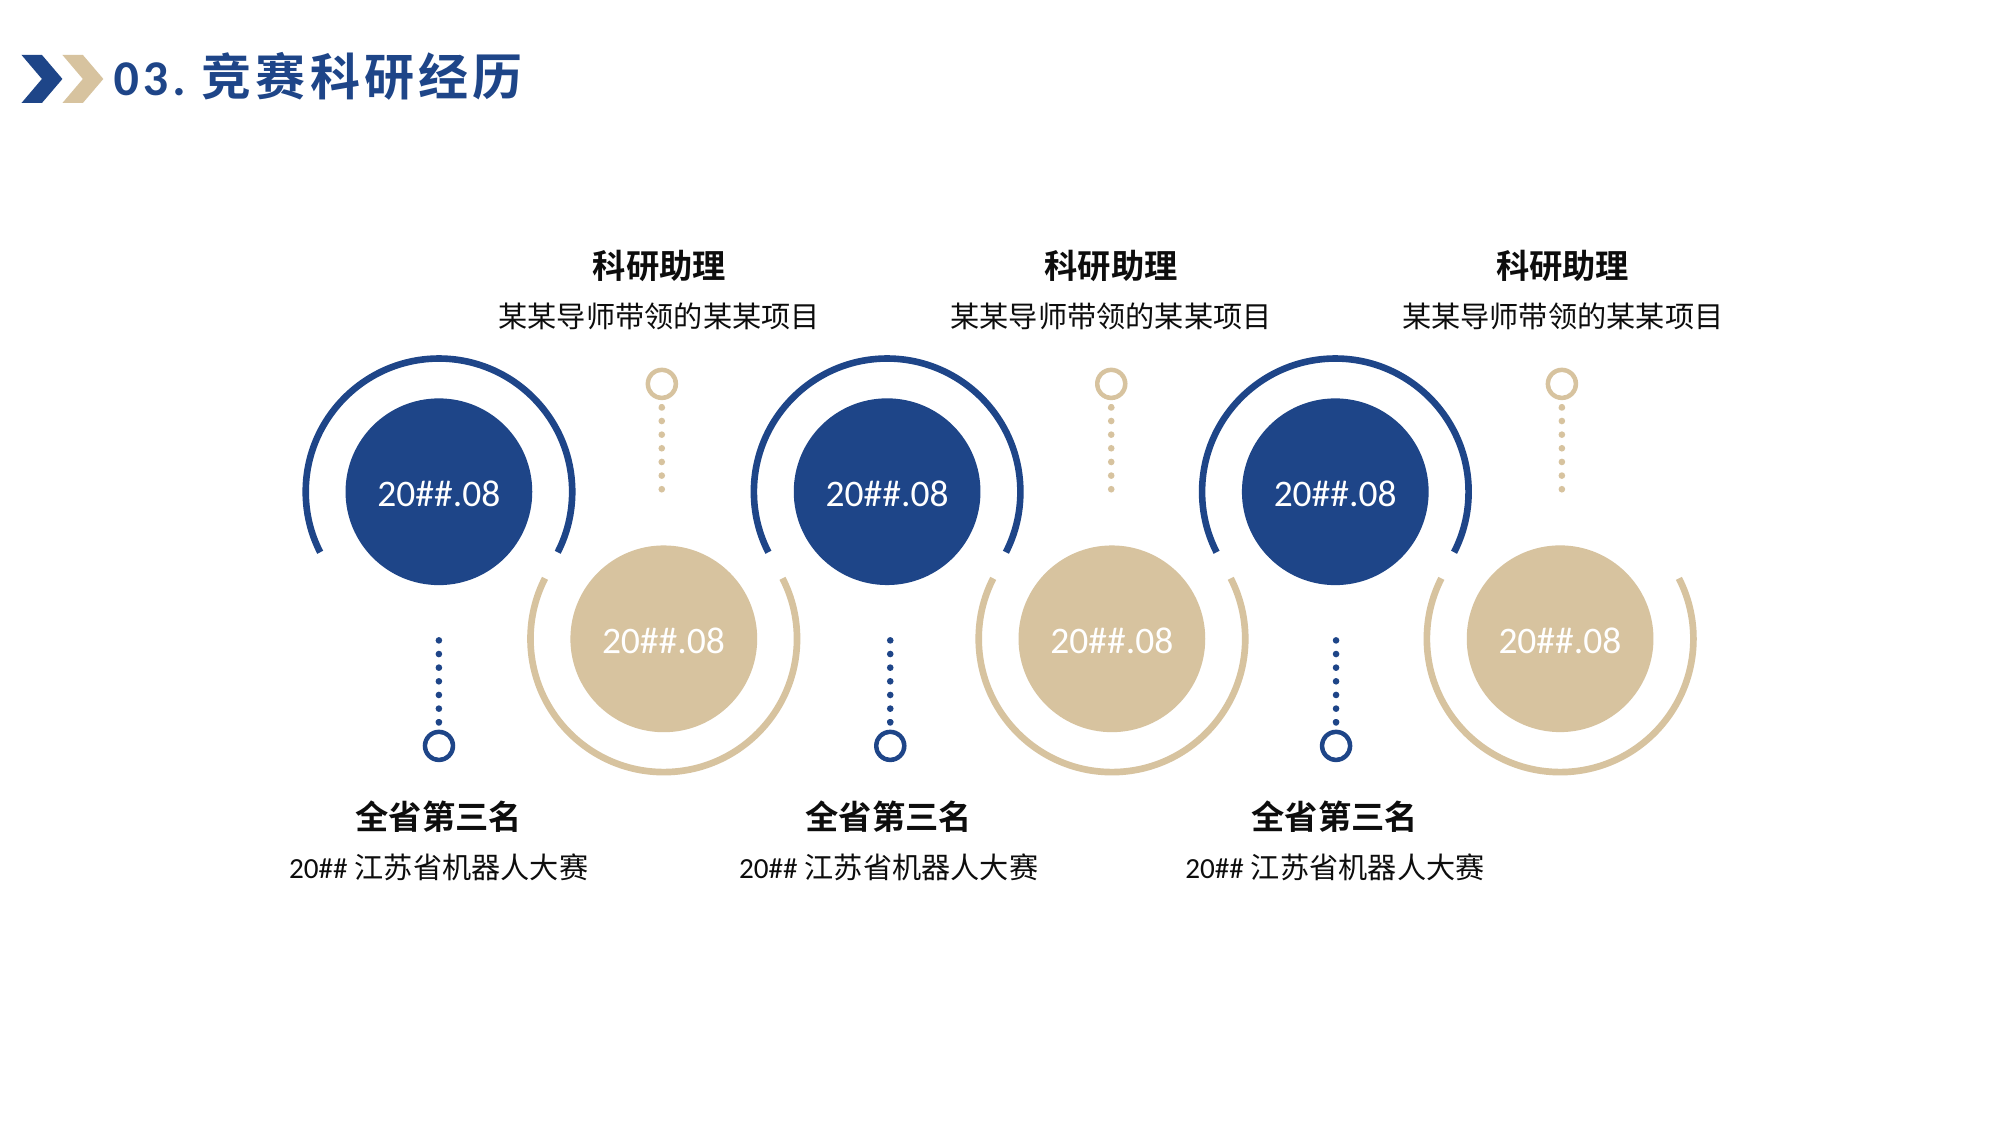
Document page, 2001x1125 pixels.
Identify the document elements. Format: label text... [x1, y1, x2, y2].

text_box [886, 664, 894, 671]
text_box [1319, 729, 1353, 763]
text_box 科研助理 [989, 247, 1233, 285]
text_box [1558, 444, 1566, 452]
text_box [1107, 444, 1115, 452]
text_box [1107, 431, 1115, 438]
text_box 20##江苏省机器人大赛 [1160, 847, 1510, 885]
text_box [422, 729, 456, 763]
text_box [645, 367, 679, 401]
text_box [750, 355, 1024, 554]
text_box [658, 404, 666, 411]
text_box [1107, 472, 1115, 479]
text_box [1332, 678, 1340, 685]
text_box [1107, 458, 1115, 466]
text_box [975, 576, 1249, 776]
text_box [658, 431, 666, 438]
text_box [886, 678, 894, 685]
text_box 20##.08 [793, 398, 981, 586]
text_box [435, 719, 443, 726]
title 03.竞赛科研经历 [113, 42, 1434, 116]
text_box [1332, 637, 1340, 644]
text_box 某某导师带领的某某项目 [1388, 296, 1738, 334]
text_box [1423, 576, 1697, 776]
text_box [1332, 719, 1340, 726]
text_box [1332, 691, 1340, 699]
text_box [658, 485, 666, 493]
text_box [435, 691, 443, 699]
text_box [435, 678, 443, 685]
text_box 全省第三名 [767, 798, 1011, 836]
text_box [435, 650, 443, 658]
text_box 20##江苏省机器人大赛 [264, 847, 614, 885]
text_box 20##.08 [570, 545, 758, 733]
text_box 科研助理 [538, 247, 781, 285]
text_box [302, 355, 576, 554]
text_box [1107, 417, 1115, 425]
text_box [1332, 664, 1340, 671]
text_box 20##.08 [345, 398, 533, 586]
text_box [658, 458, 666, 466]
text_box [1558, 417, 1566, 425]
text_box 全省第三名 [317, 798, 561, 836]
text_box [886, 650, 894, 658]
text_box [1558, 431, 1566, 438]
text_box [527, 576, 801, 776]
text_box [1332, 705, 1340, 712]
text_box [435, 637, 443, 644]
text_box [435, 664, 443, 671]
text_box [1558, 472, 1566, 479]
text_box [658, 472, 666, 479]
text_box [1558, 458, 1566, 466]
text_box [658, 417, 666, 425]
text_box 全省第三名 [1213, 798, 1457, 836]
text_box [1198, 355, 1472, 554]
text_box [1107, 404, 1115, 411]
text_box 20##江苏省机器人大赛 [714, 847, 1064, 885]
text_box [435, 705, 443, 712]
text_box 20##.08 [1466, 545, 1654, 733]
text_box 某某导师带领的某某项目 [936, 296, 1286, 334]
text_box [1558, 485, 1566, 493]
text_box 20##.08 [1018, 545, 1206, 733]
text_box [1558, 404, 1566, 411]
text_box [874, 729, 907, 763]
text_box [886, 691, 894, 699]
text_box [1107, 485, 1115, 493]
text_box [1095, 367, 1128, 401]
text_box [886, 705, 894, 712]
text_box [658, 444, 666, 452]
text_box [887, 719, 894, 726]
text_box [886, 637, 894, 644]
text_box [1545, 367, 1579, 401]
text_box 某某导师带领的某某项目 [485, 296, 834, 334]
text_box 20##.08 [1241, 398, 1429, 586]
text_box [1332, 650, 1340, 658]
text_box 科研助理 [1441, 247, 1685, 285]
